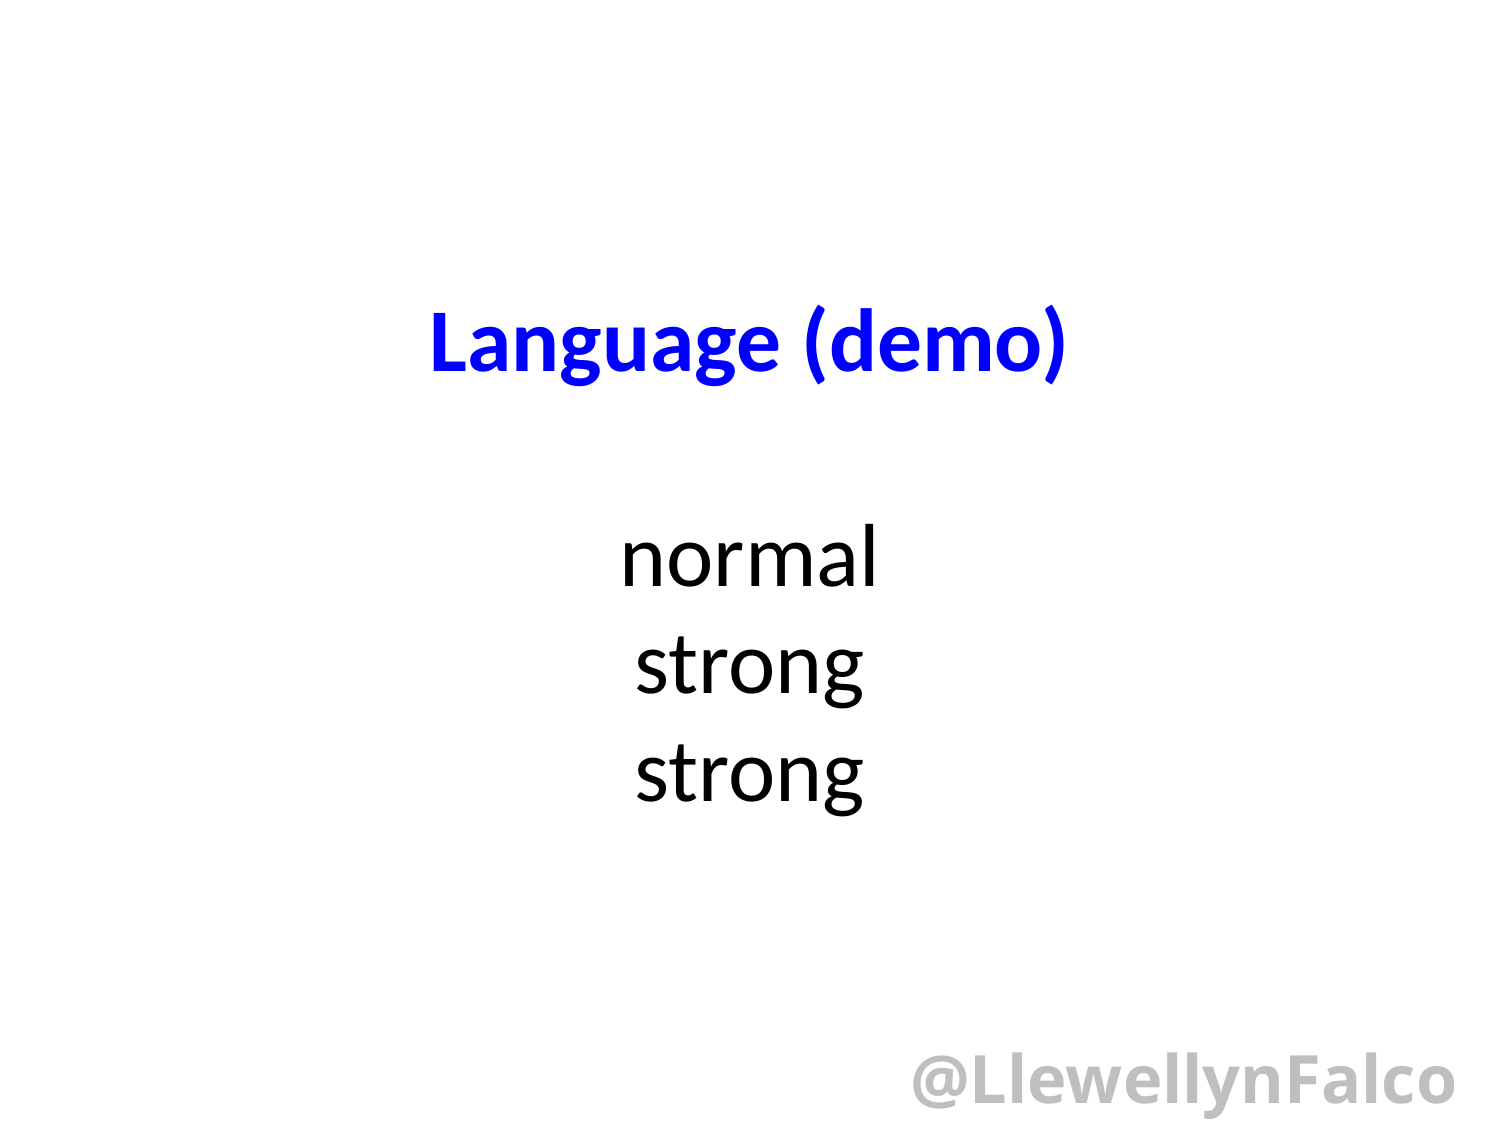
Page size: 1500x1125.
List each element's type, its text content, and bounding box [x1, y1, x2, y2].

text_box @LlewellynFalco [895, 1029, 1473, 1124]
title Language (demo) normal strong strong [75, 45, 1425, 1056]
